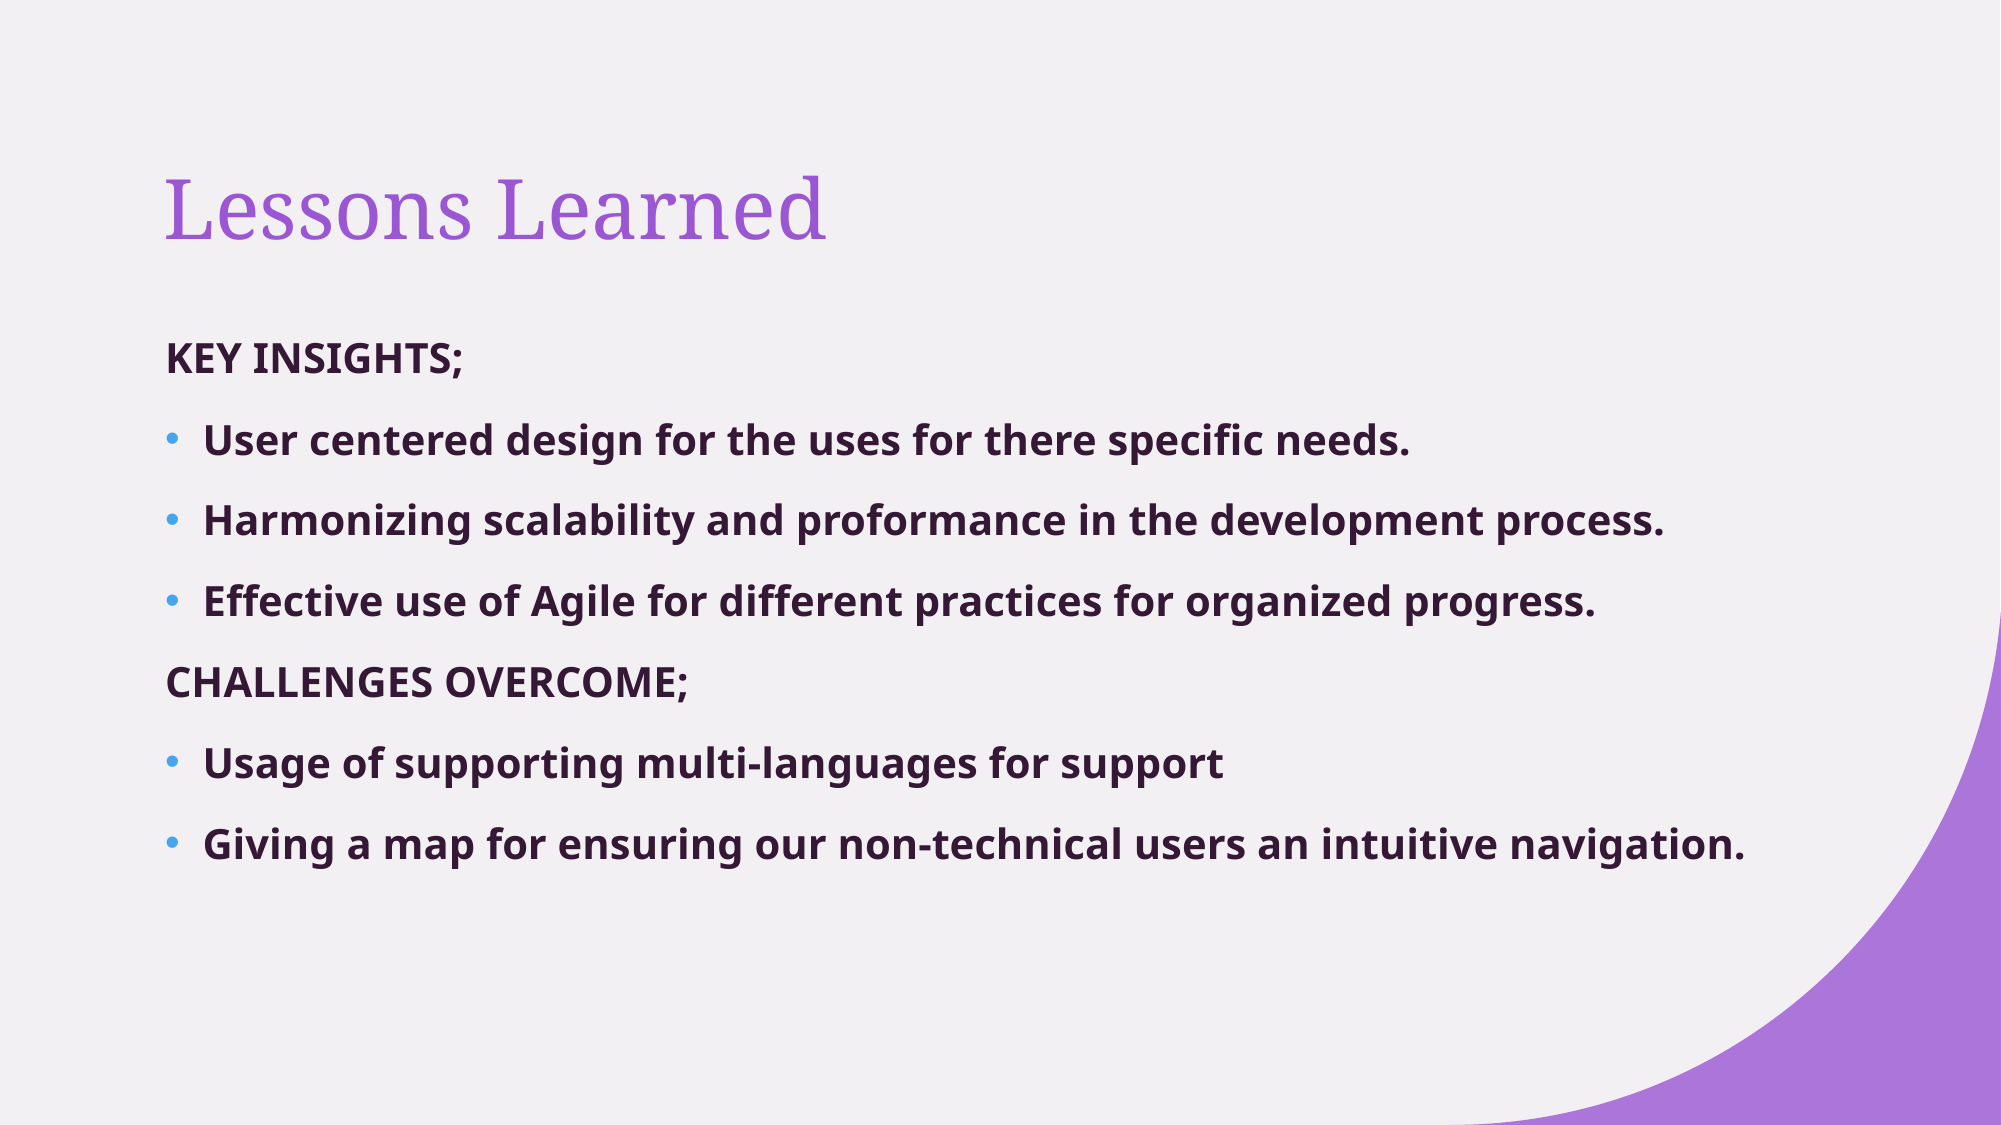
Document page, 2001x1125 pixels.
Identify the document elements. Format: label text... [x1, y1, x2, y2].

title Lessons Learned [148, 96, 1775, 315]
list KEY INSIGHTS; User centered design for the uses for there specific needs. Harmonizing scalability and proformance in the development process. Effective use of Agile for different practices for organized progress. CHALLENGES OVERCOME; Usage of supporting multi-languages for support Giving a map for ensuring our non-technical users an intuitive navigation. [150, 314, 1777, 992]
